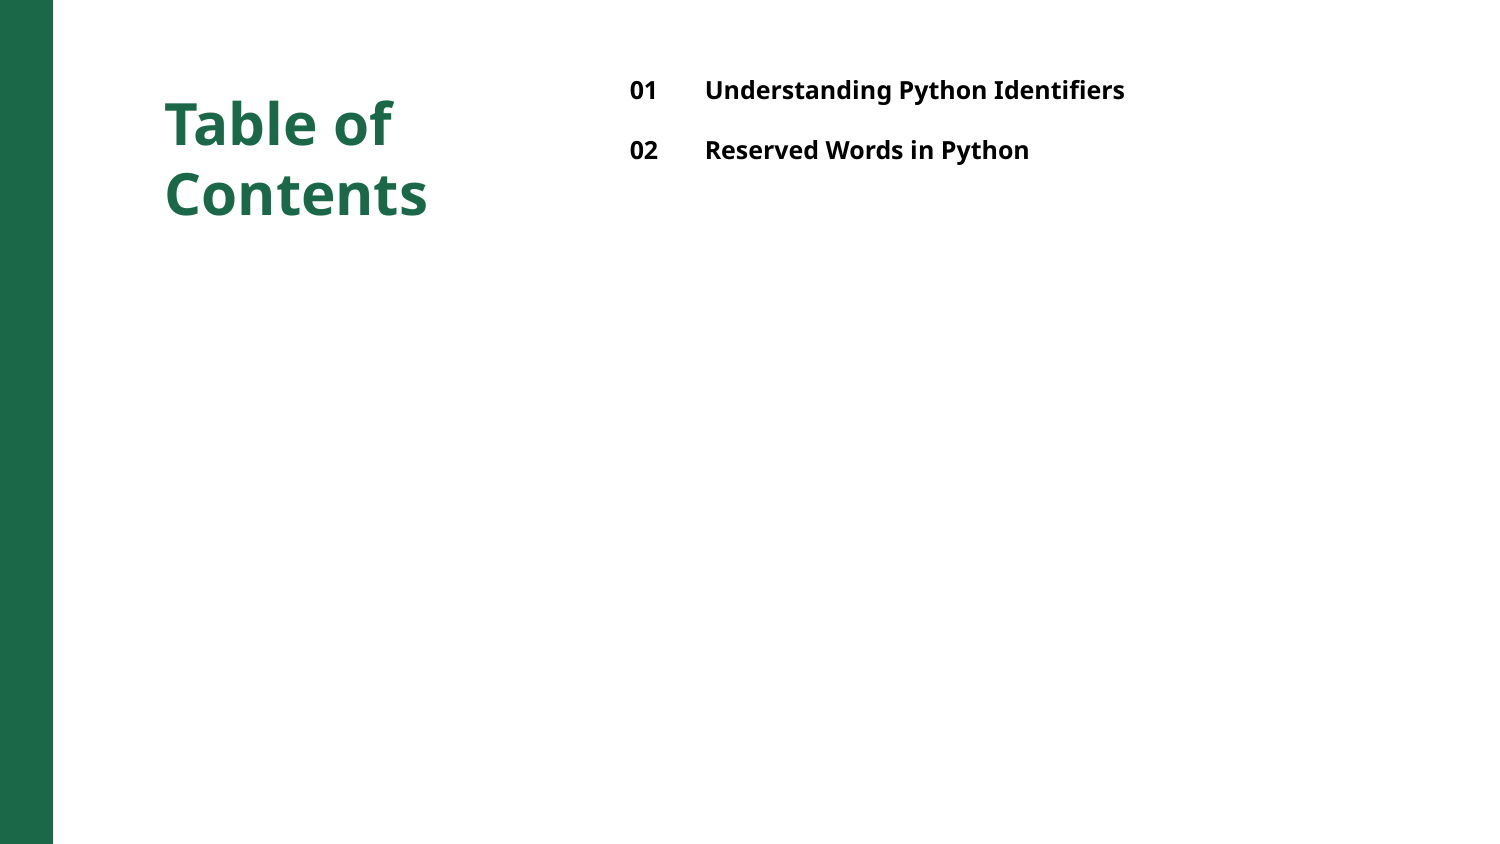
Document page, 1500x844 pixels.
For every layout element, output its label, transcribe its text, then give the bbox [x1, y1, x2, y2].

text_box Understanding Python Identifiers [689, 59, 1365, 119]
text_box Table of Contents [149, 84, 525, 235]
text_box [0, 0, 53, 844]
text_box 01 [614, 59, 689, 119]
text_box 02 [614, 119, 689, 179]
text_box Reserved Words in Python [689, 119, 1365, 179]
